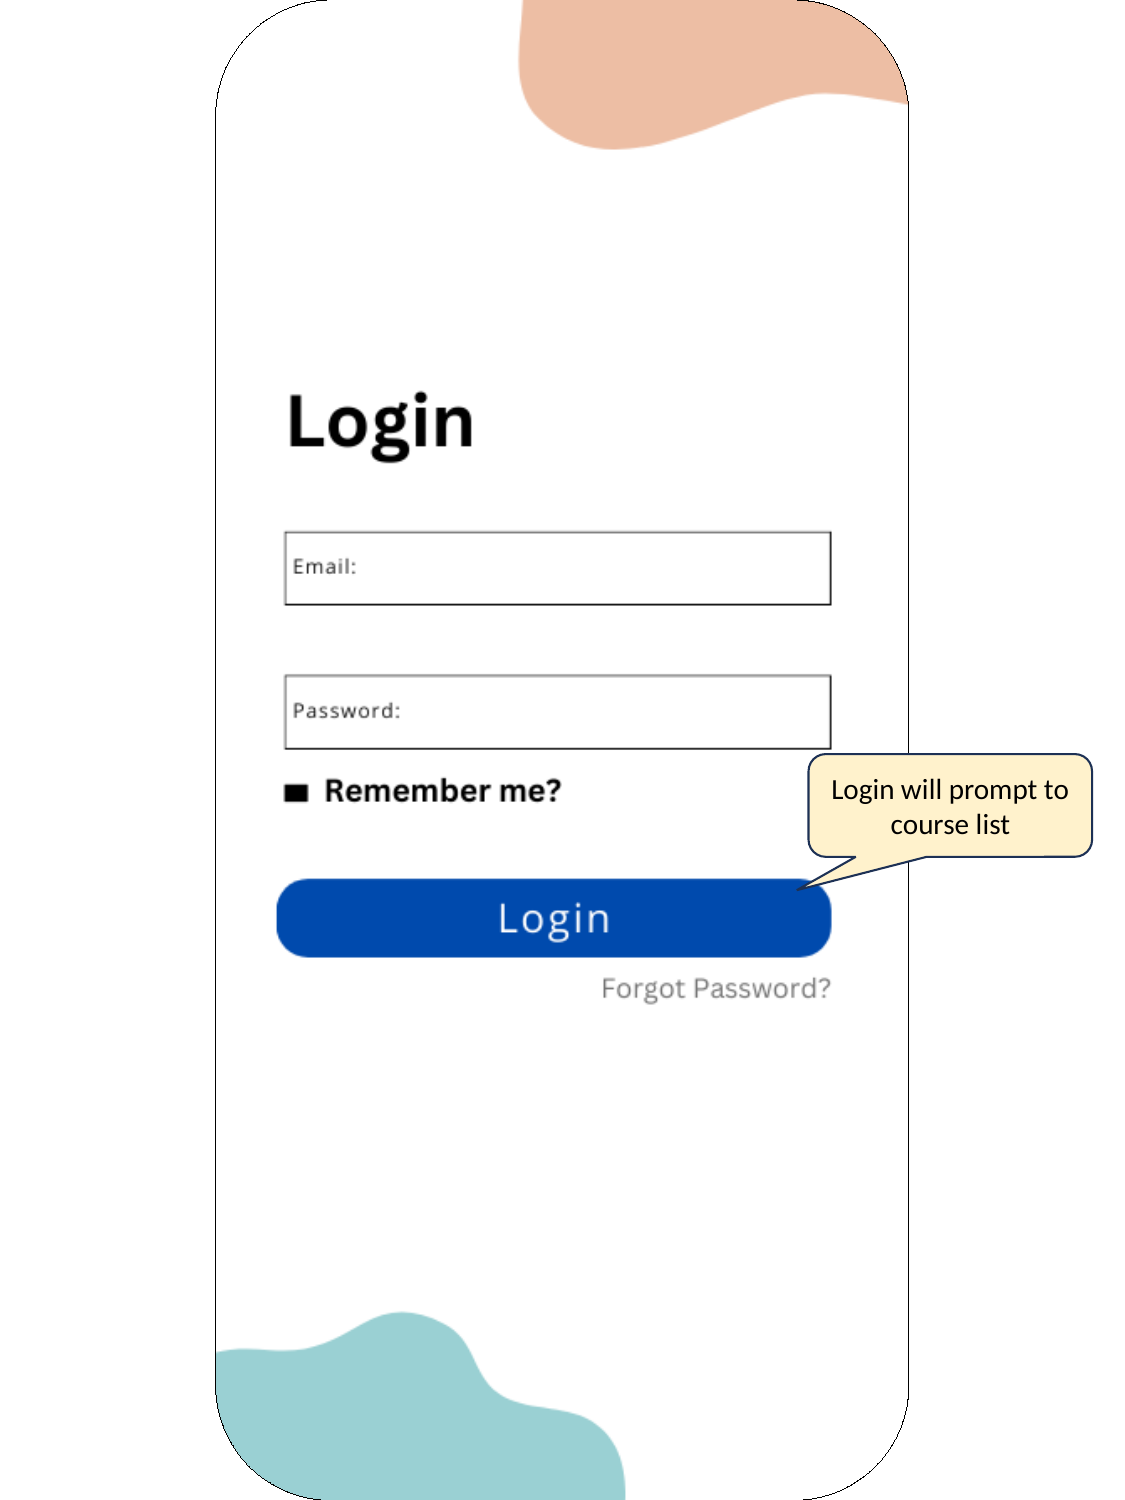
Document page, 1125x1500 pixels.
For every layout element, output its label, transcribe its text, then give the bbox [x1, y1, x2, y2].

picture [215, 0, 909, 1500]
text_box Login will prompt to course list [909, 753, 1094, 863]
